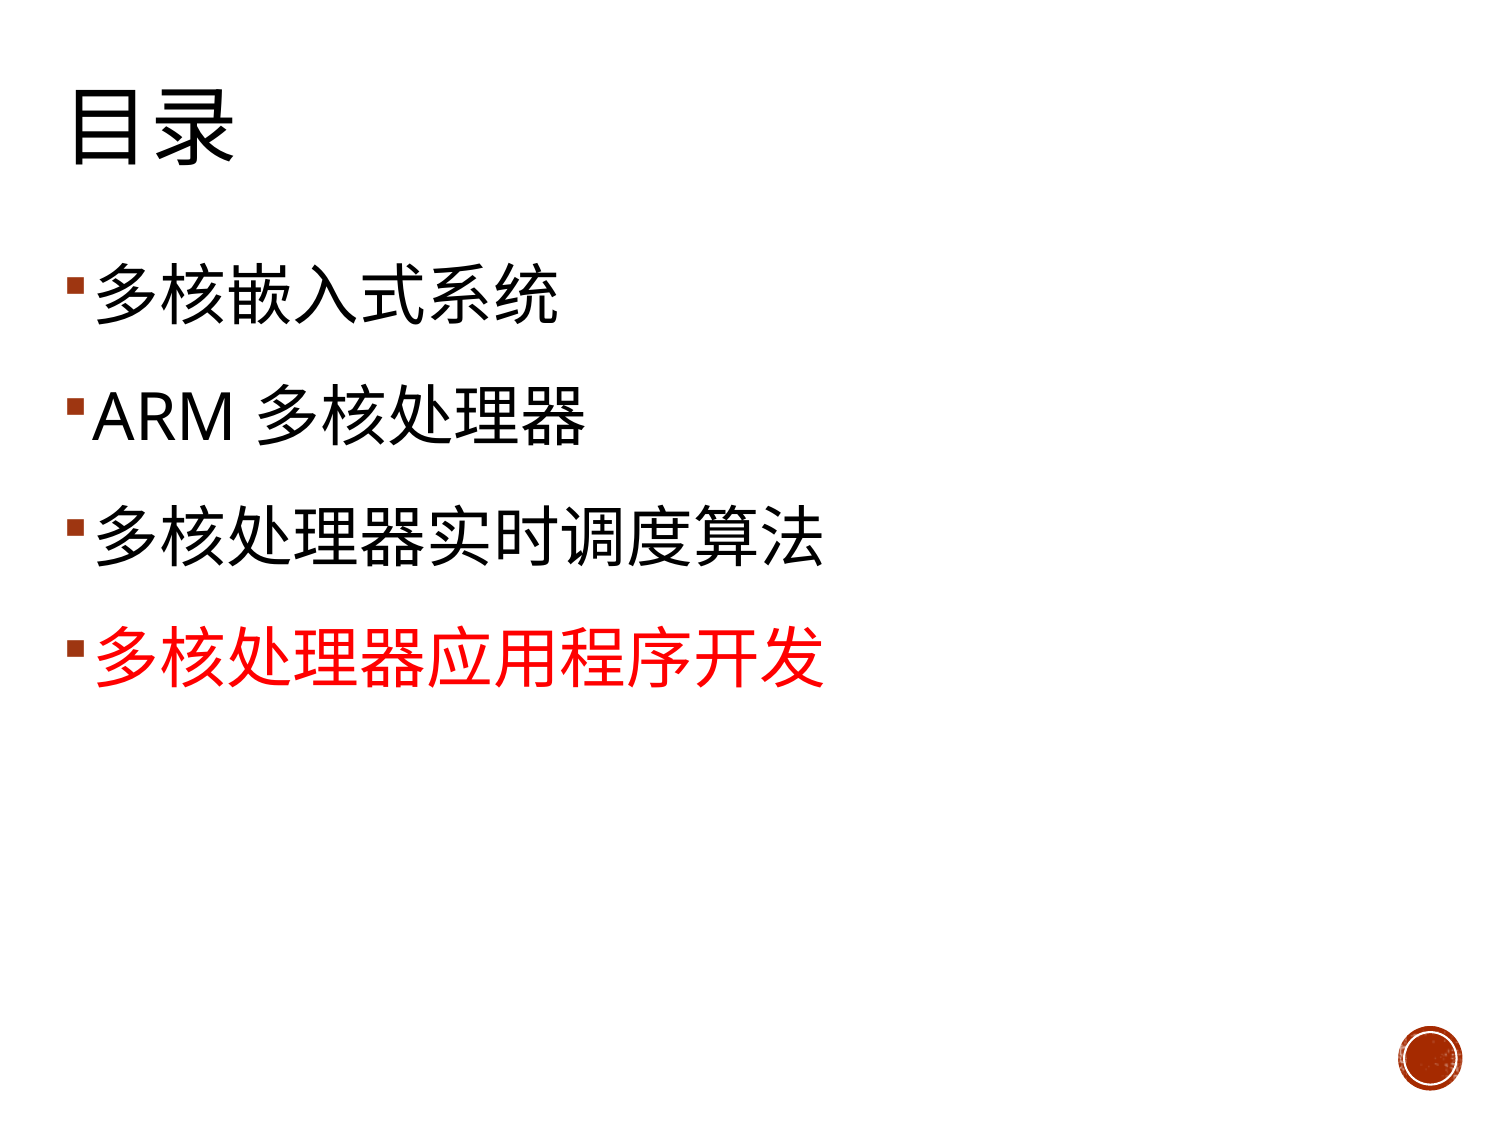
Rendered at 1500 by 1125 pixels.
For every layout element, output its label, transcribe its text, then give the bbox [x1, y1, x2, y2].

list 多核嵌入式系统 ARM多核处理器 多核处理器实时调度算法 多核处理器应用程序开发 [47, 228, 1471, 1013]
title 目录 [47, 46, 1471, 215]
